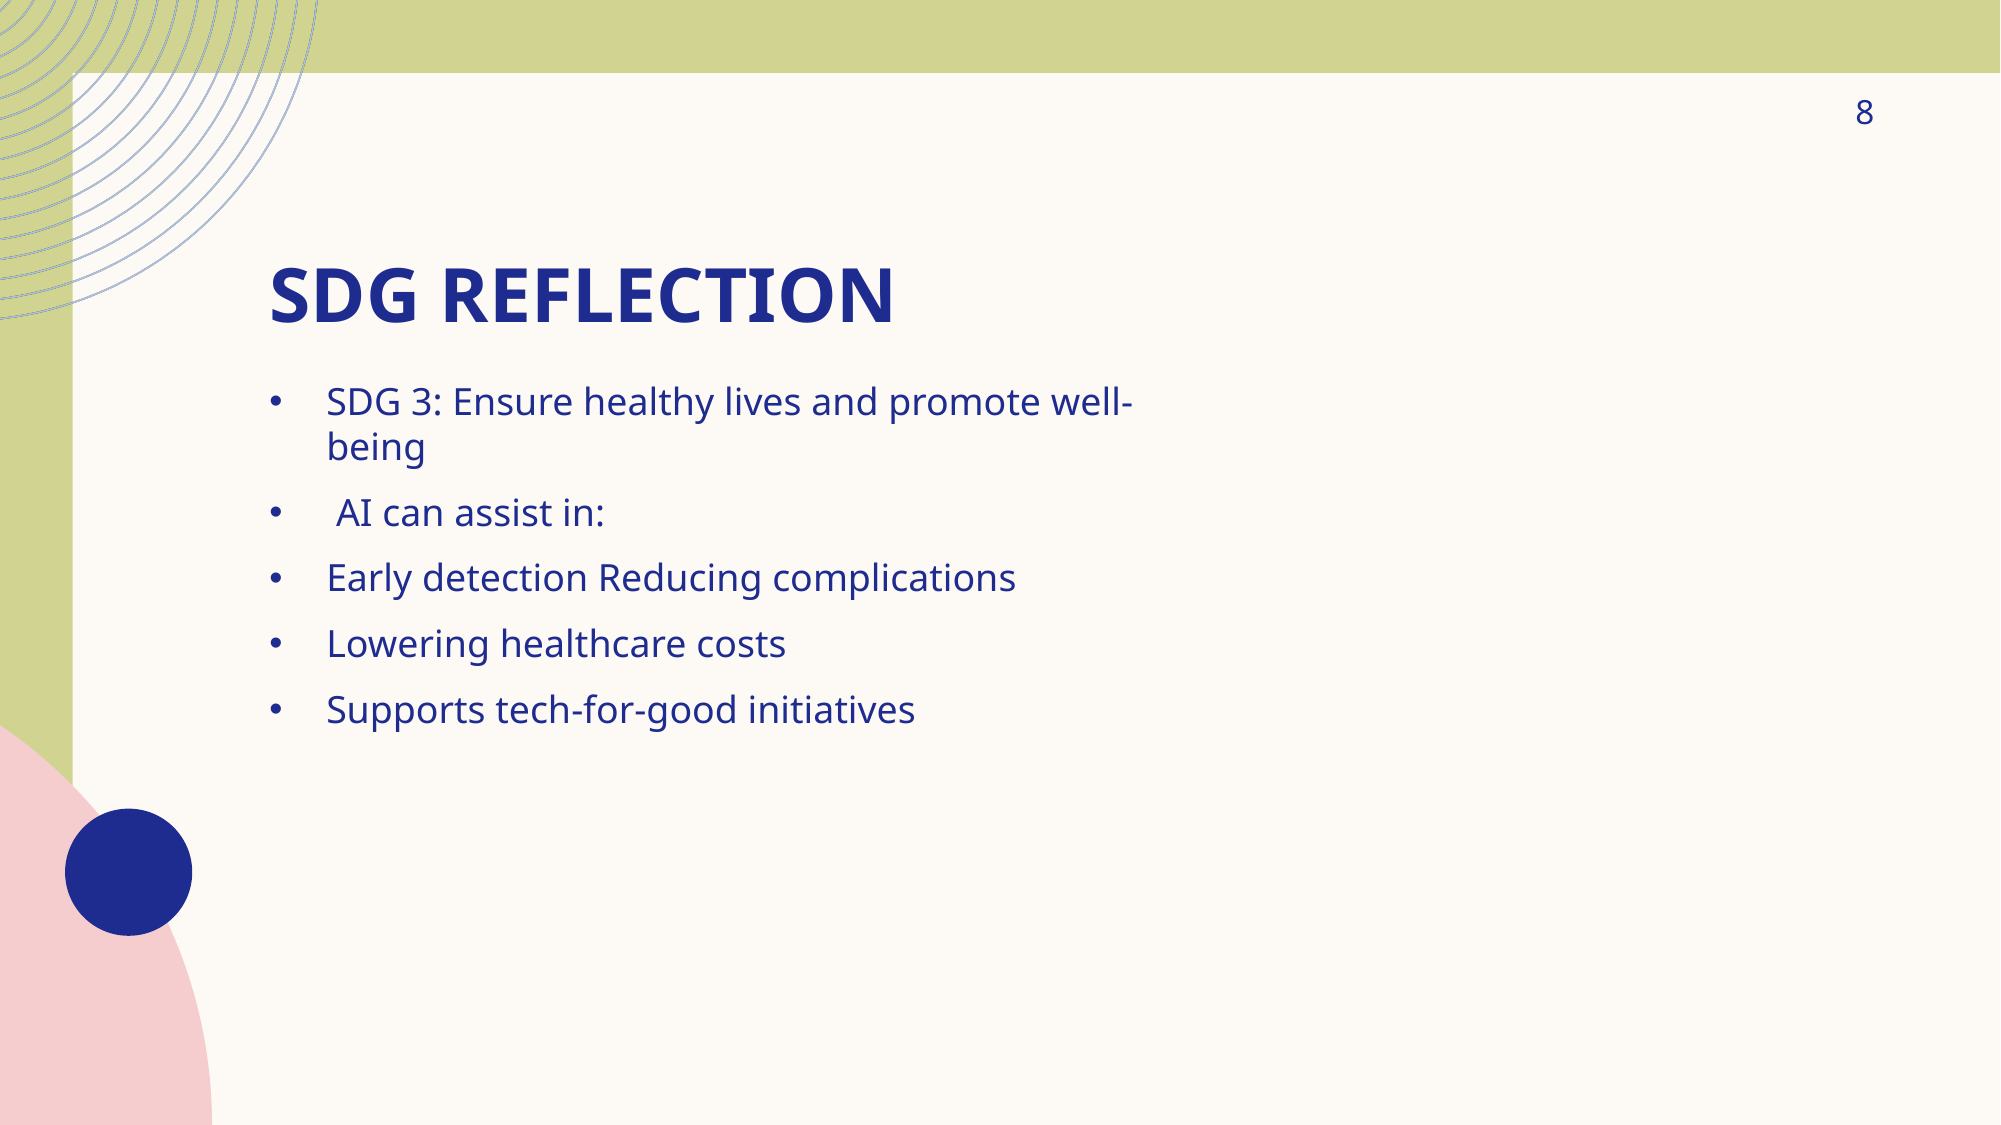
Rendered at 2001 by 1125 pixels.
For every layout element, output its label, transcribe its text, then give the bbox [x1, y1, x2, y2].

slide_number 8 [1712, 75, 1875, 153]
list SDG 3: Ensure healthy lives and promote well-being AI can assist in: Early detection Reducing complications Lowering healthcare costs Supports tech-for-good initiatives [254, 377, 1211, 1028]
title SDG Reflection [254, 173, 1875, 338]
picture [0, 0, 2001, 785]
